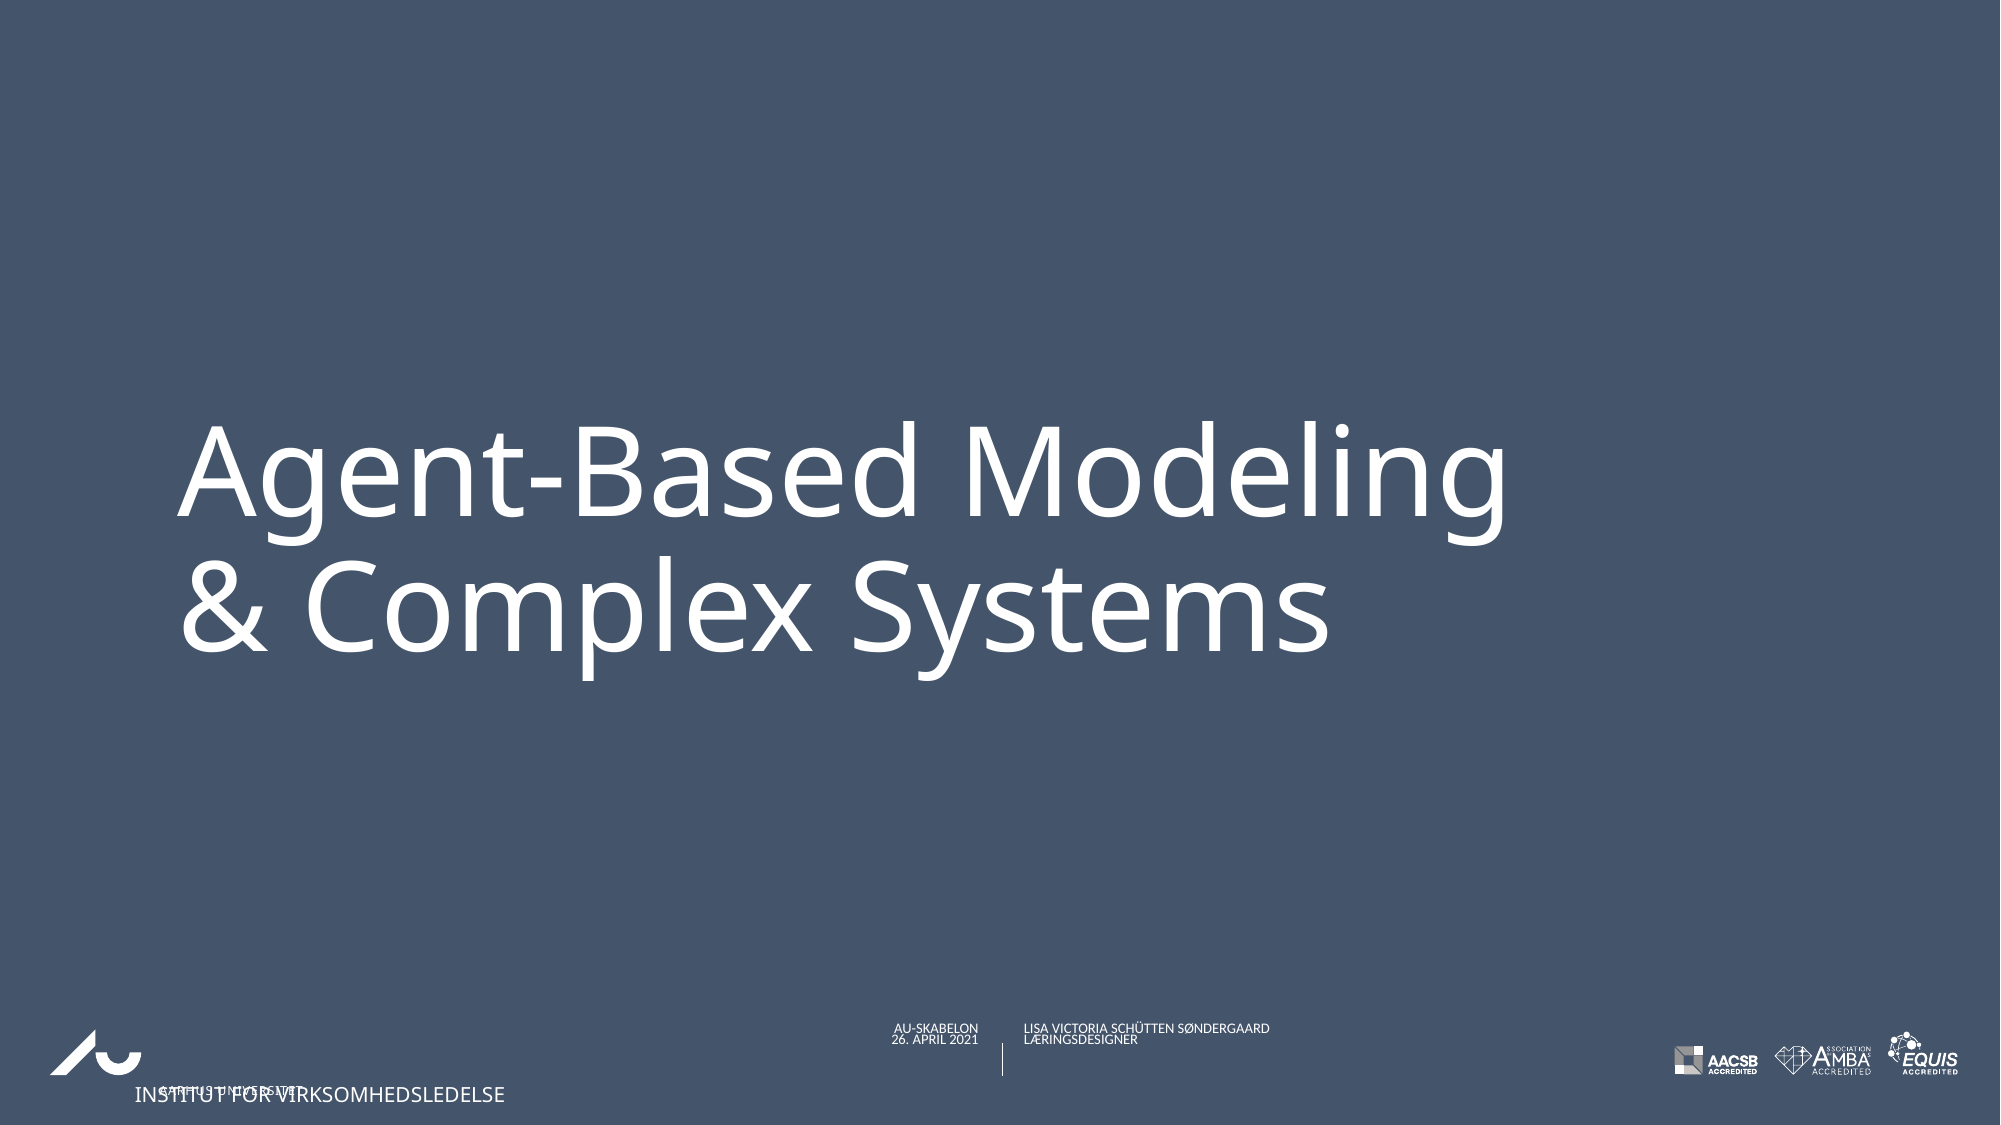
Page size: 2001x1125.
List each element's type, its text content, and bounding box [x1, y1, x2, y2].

title Agent-Based Modeling & Complex Systems [161, 399, 1839, 688]
